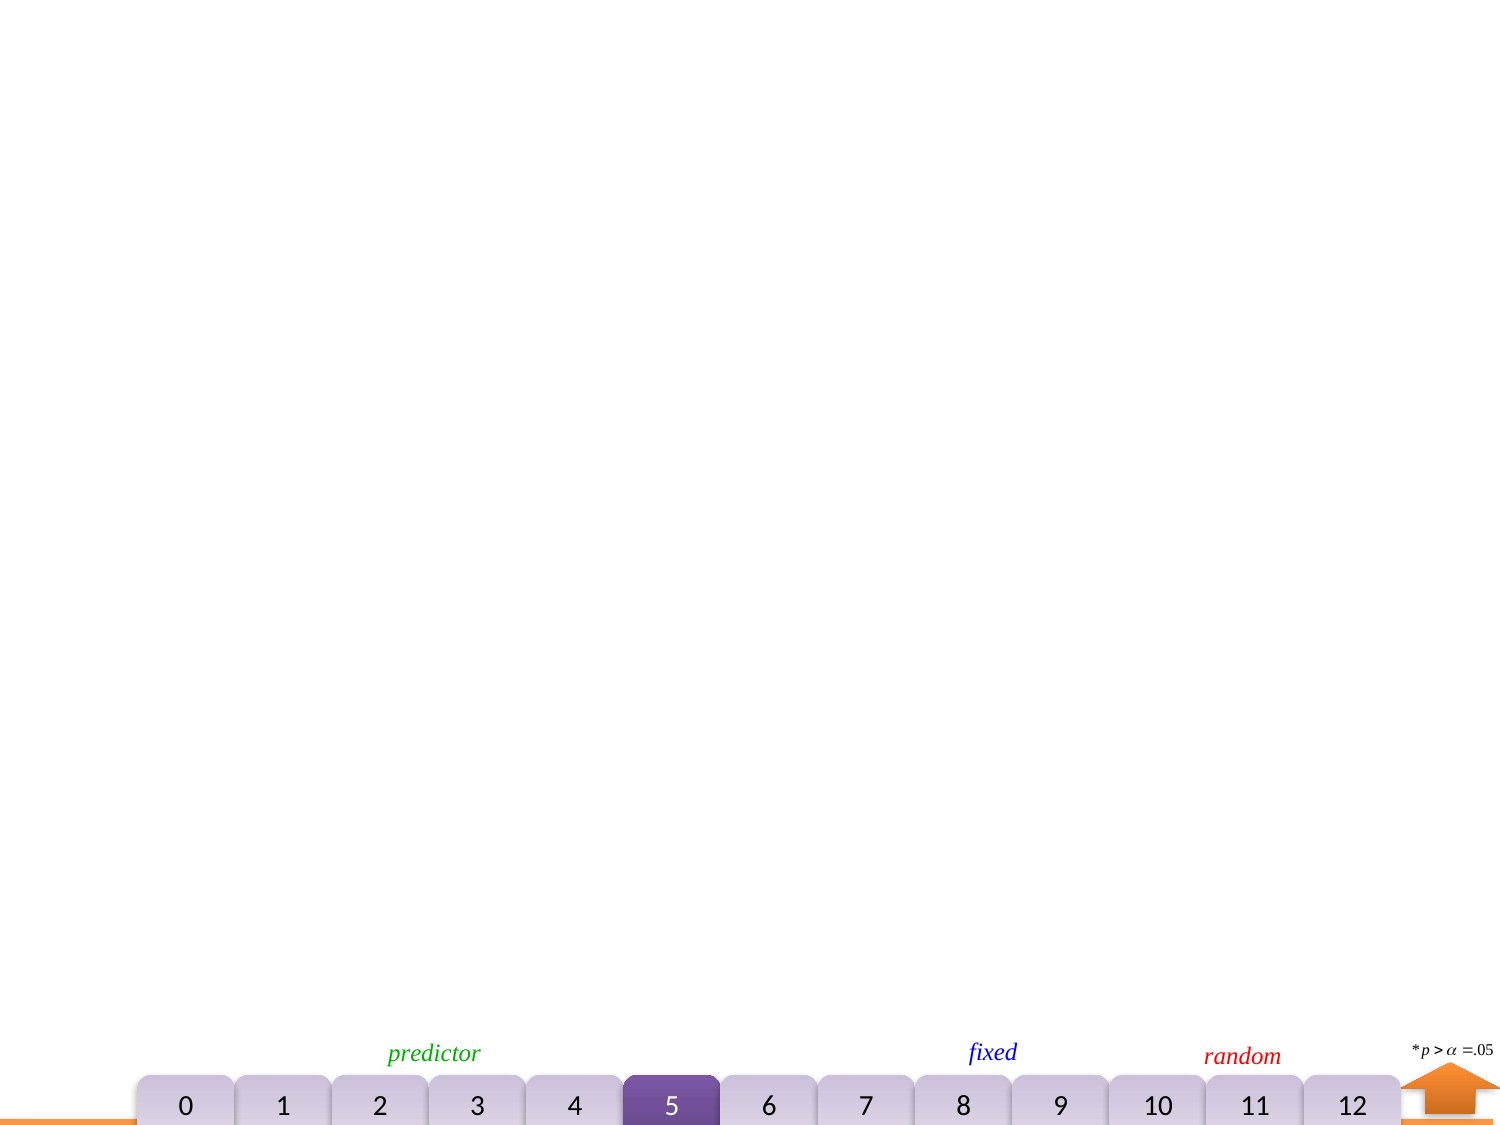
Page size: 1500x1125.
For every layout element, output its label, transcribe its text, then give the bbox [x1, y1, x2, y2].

text_box 4 [526, 1074, 621, 1121]
text_box 8 [914, 1074, 1009, 1121]
text_box 2 [331, 1074, 427, 1121]
text_box 7 [817, 1074, 913, 1121]
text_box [1410, 1040, 1497, 1063]
text_box 11 [1206, 1074, 1302, 1121]
text_box [1404, 1072, 1500, 1115]
text_box 6 [720, 1074, 816, 1121]
text_box 5 [623, 1074, 718, 1121]
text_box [380, 1037, 488, 1072]
text_box 10 [1109, 1074, 1204, 1121]
text_box 0 [137, 1074, 235, 1121]
text_box 1 [236, 1074, 329, 1121]
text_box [960, 1037, 1026, 1071]
text_box 12 [1303, 1074, 1402, 1121]
text_box 3 [428, 1074, 524, 1121]
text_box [1199, 1041, 1286, 1071]
text_box 9 [1012, 1074, 1107, 1121]
